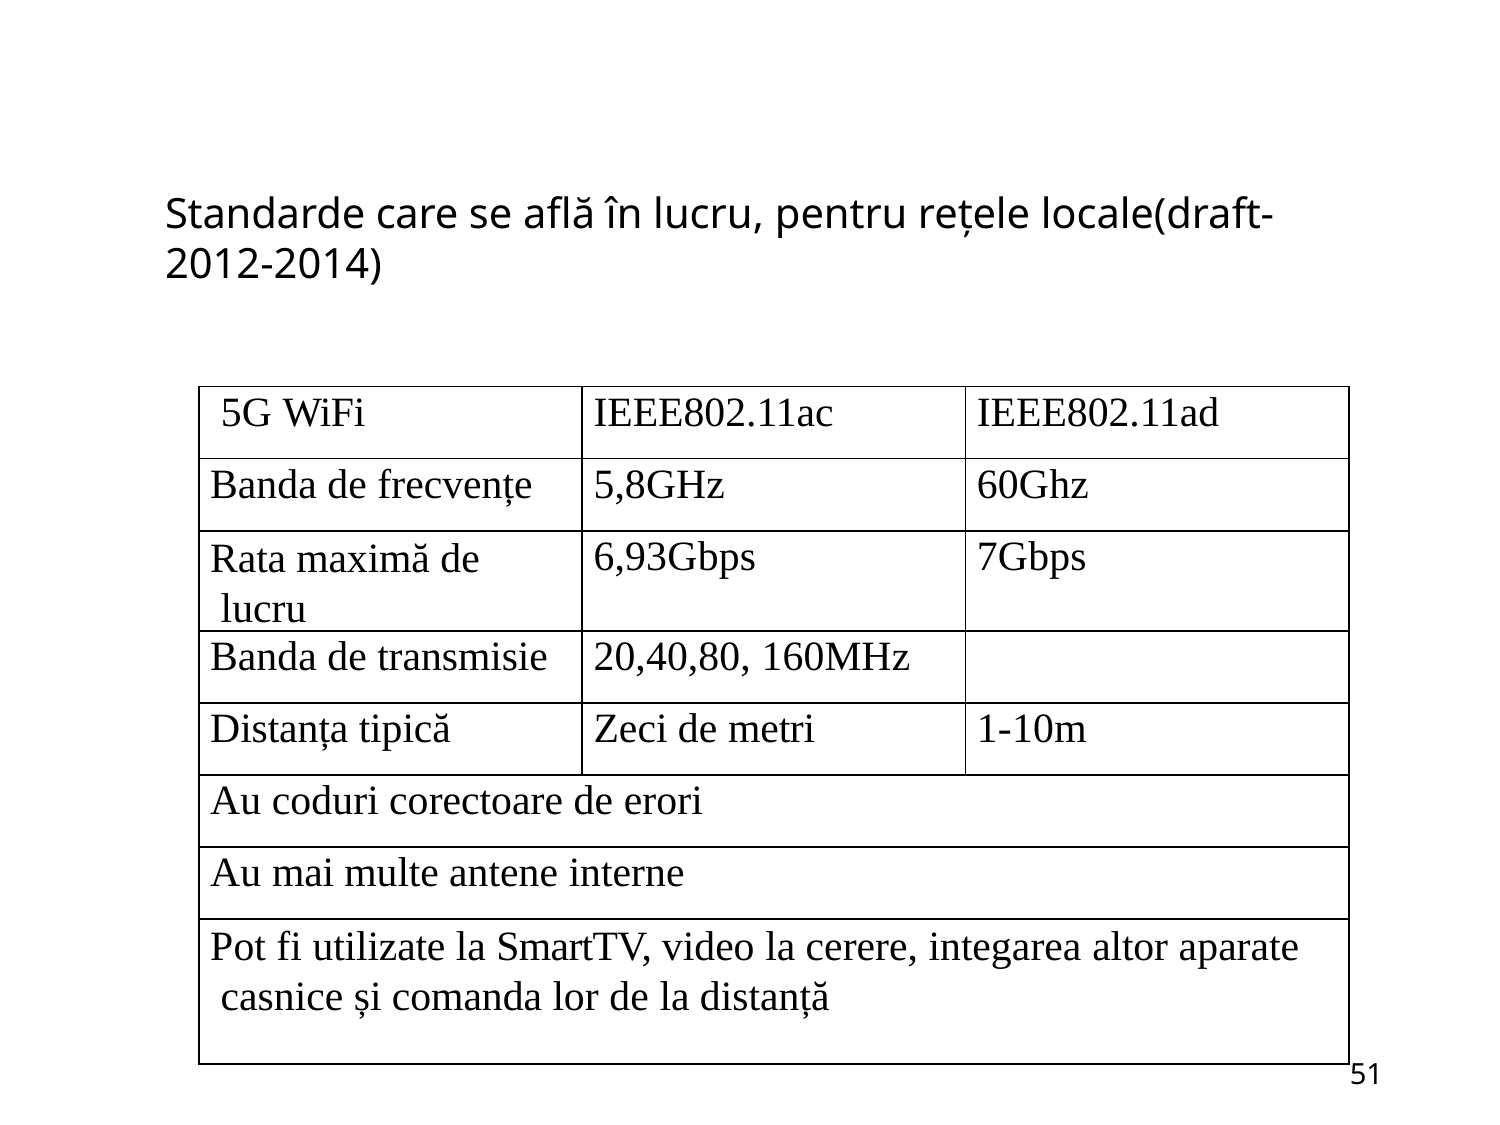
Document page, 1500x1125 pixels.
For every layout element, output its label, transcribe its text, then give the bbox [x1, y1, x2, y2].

table_cell 1-10m [966, 704, 1348, 774]
text_box 51 [1347, 1053, 1384, 1091]
table_header IEEE802.11ad [966, 387, 1348, 458]
table_cell Banda de transmisie [200, 632, 581, 702]
table_cell 7Gbps [966, 532, 1348, 630]
table_cell [966, 632, 1348, 702]
table_cell Distanța tipică [200, 704, 581, 774]
table_cell Pot fi utilizate la SmartTV, video la cerere, integarea altor aparate casnice și comanda lor de la distanță [200, 920, 1348, 1063]
table_cell 6,93Gbps [583, 532, 965, 630]
table_cell Zeci de metri [583, 704, 965, 774]
table_cell Banda de frecvențe [200, 459, 581, 530]
table_cell Au mai multe antene interne [200, 848, 1348, 918]
table_cell Au coduri corectoare de erori [200, 776, 1348, 846]
table_cell 20,40,80, 160MHz [583, 632, 965, 702]
title Standarde care se află în lucru, pentru rețele locale(draft-2012-2014) [162, 184, 1316, 375]
table_cell Rata maximă de lucru [200, 532, 581, 630]
table_cell 60Ghz [966, 459, 1348, 530]
table_header 5G WiFi [200, 387, 581, 458]
table_header IEEE802.11ac [583, 387, 965, 458]
table_cell 5,8GHz [583, 459, 965, 530]
